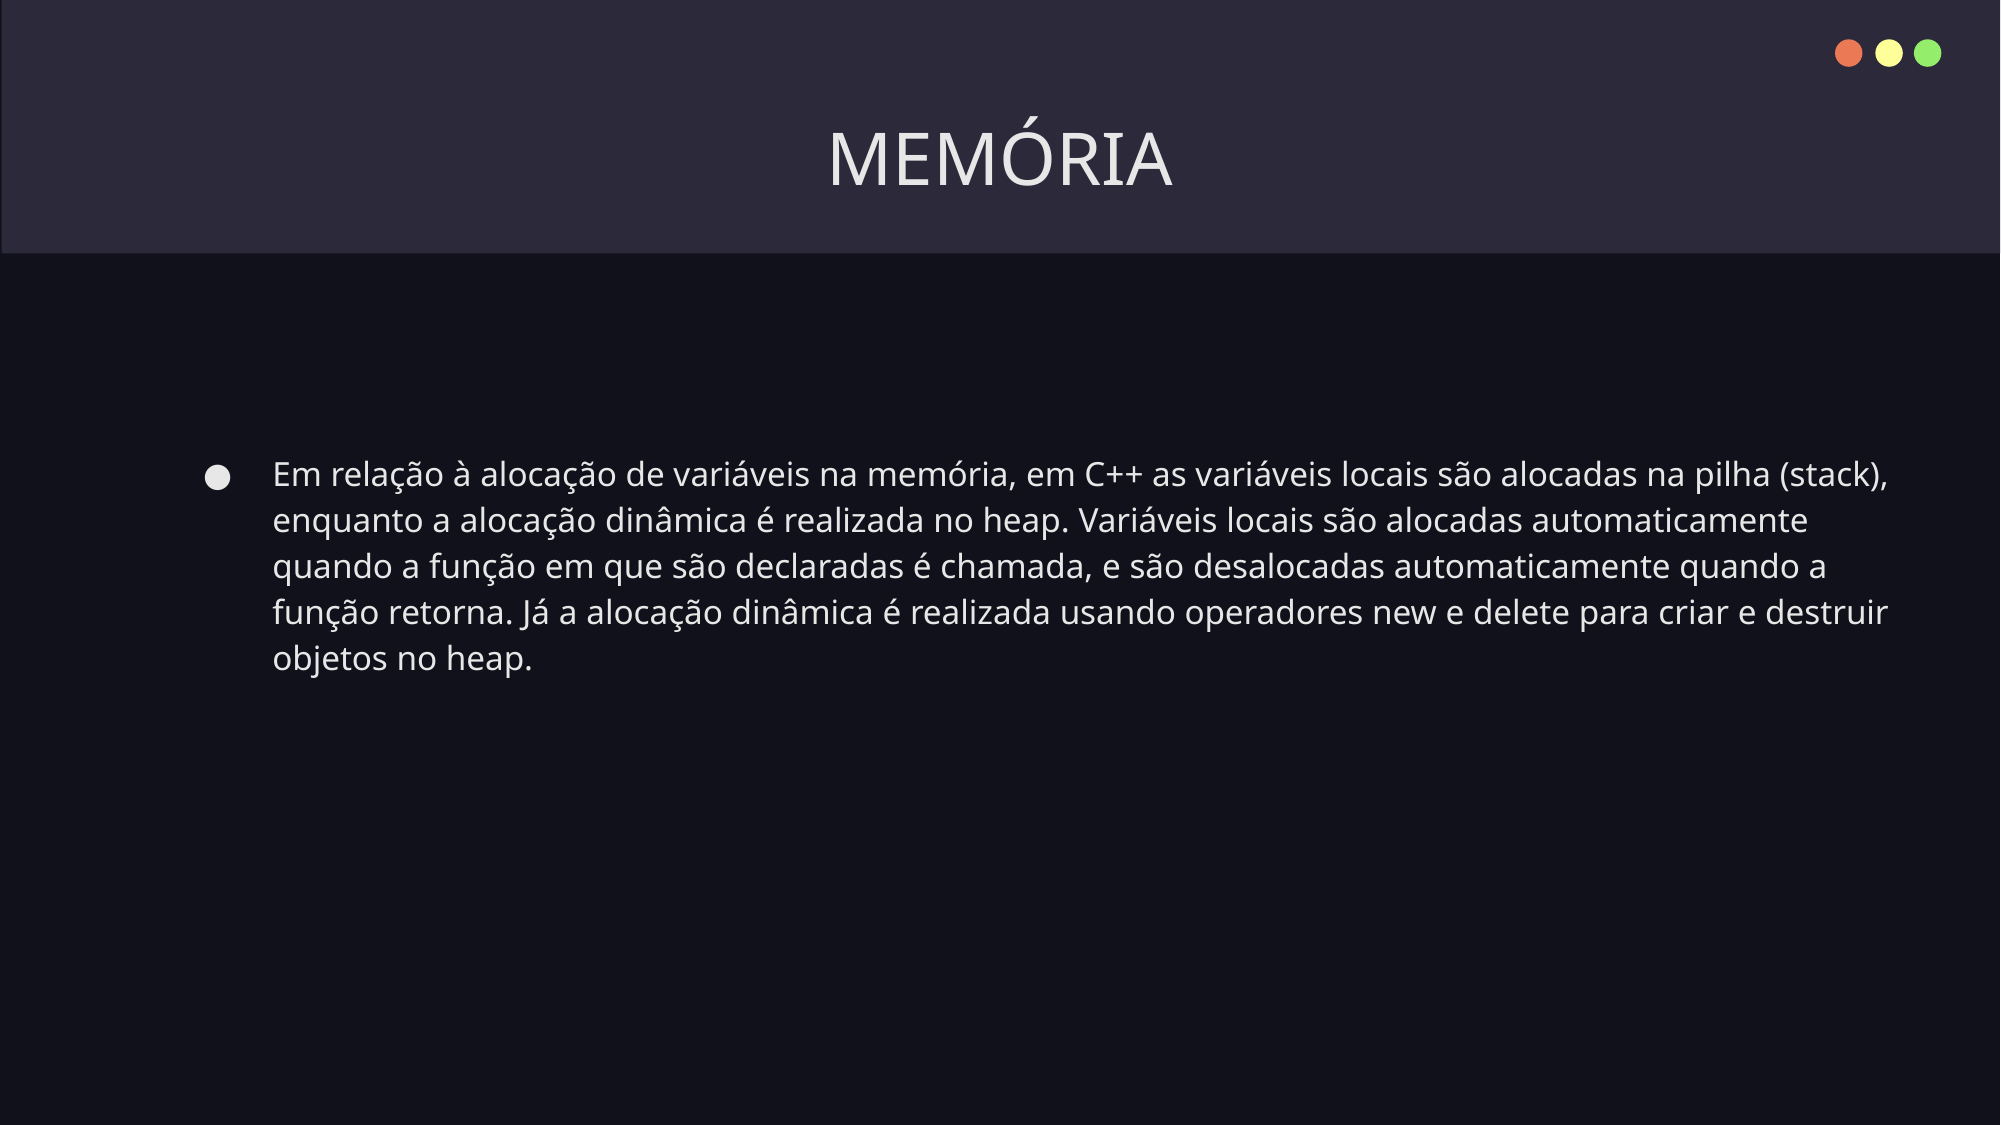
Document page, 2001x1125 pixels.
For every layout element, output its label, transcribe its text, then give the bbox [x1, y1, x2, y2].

title MEMÓRIA [157, 97, 1843, 223]
list Em relação à alocação de variáveis na memória, em C++ as variáveis locais são alocadas na pilha (stack), enquanto a alocação dinâmica é realizada no heap. Variáveis locais são alocadas automaticamente quando a função em que são declaradas é chamada, e são desalocadas automaticamente quando a função retorna. Já a alocação dinâmica é realizada usando operadores new e delete para criar e destruir objetos no heap. [157, 432, 1931, 1000]
